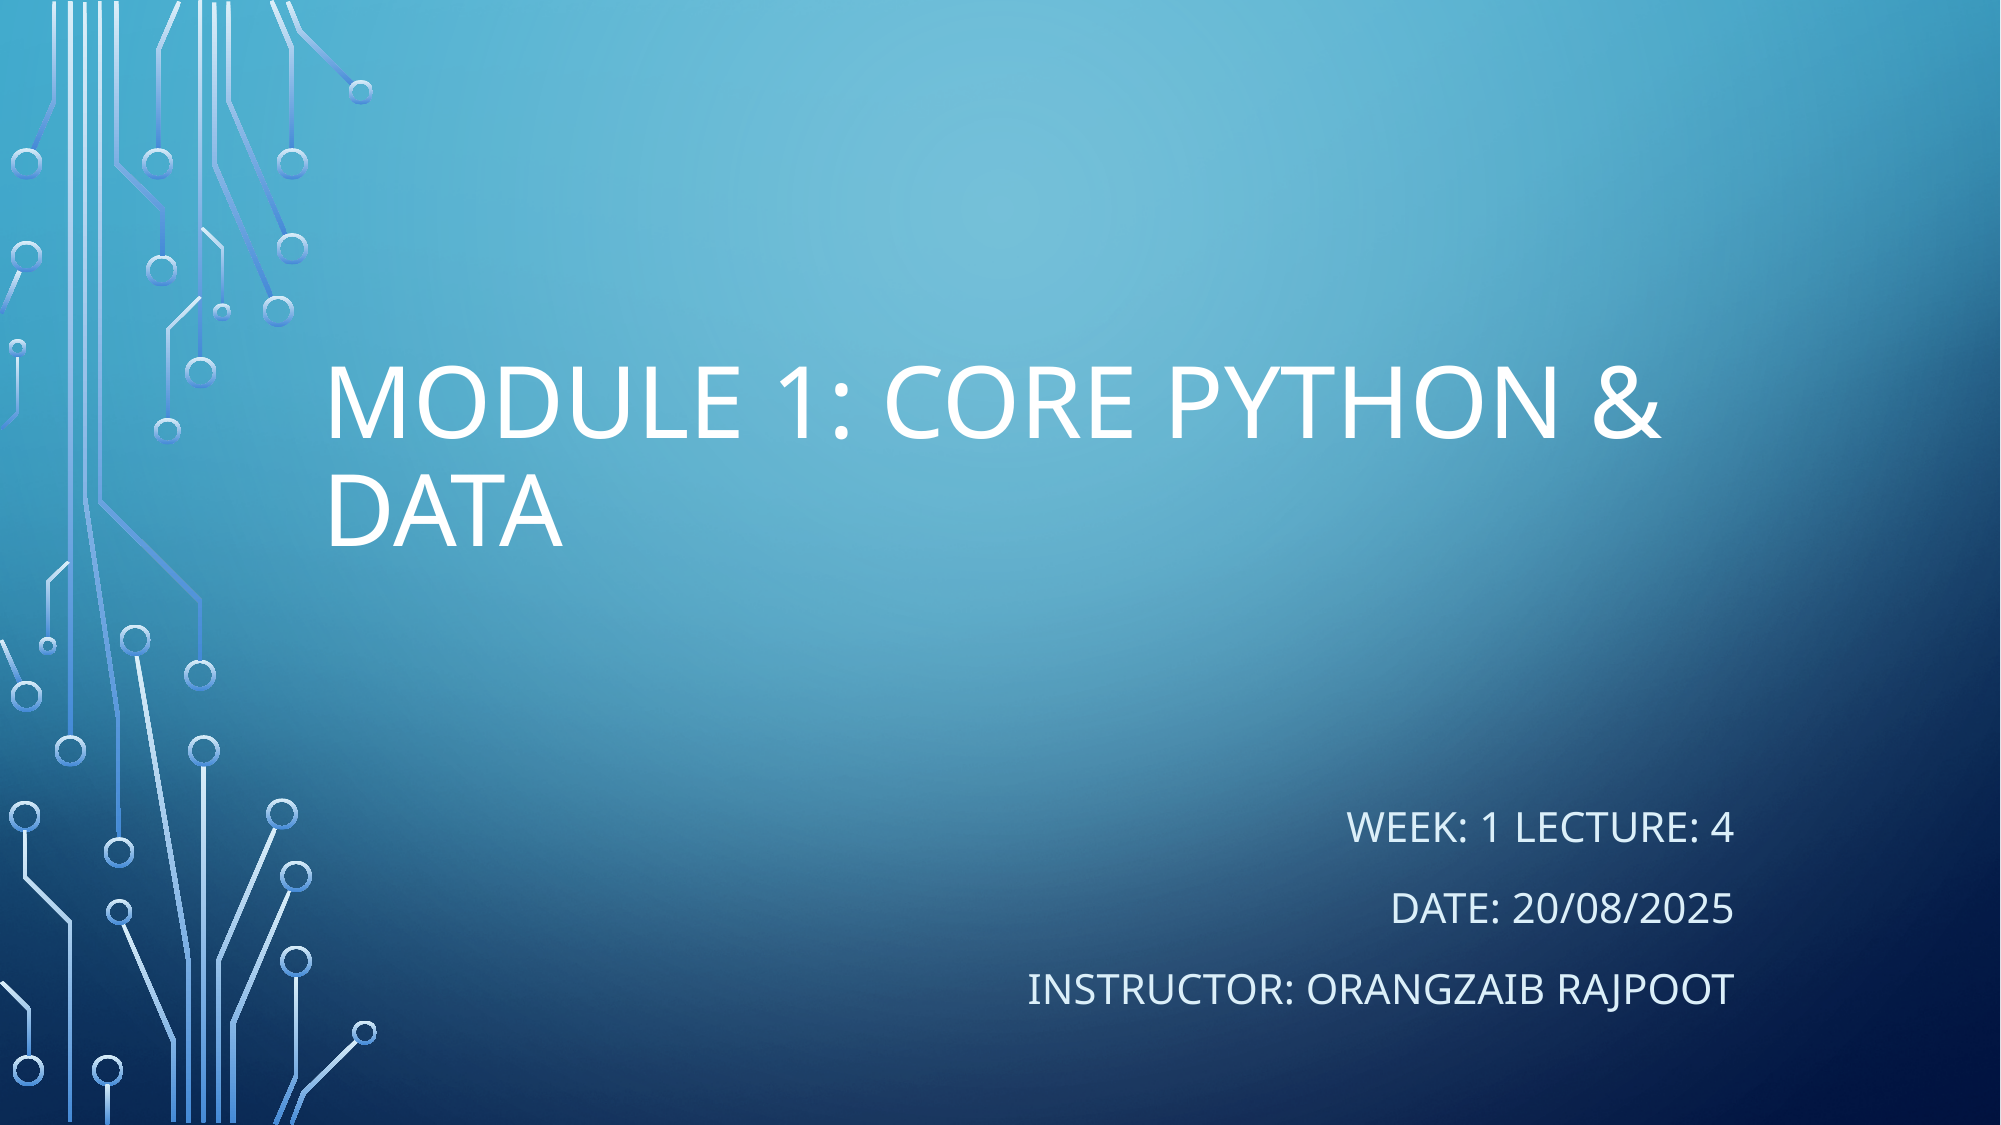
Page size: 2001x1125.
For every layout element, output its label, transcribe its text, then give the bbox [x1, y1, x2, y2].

title Module 1: Core Python & Data [307, 184, 1750, 576]
subtitle Week: 1 Lecture: 4 DatE: 20/08/2025 Instructor: Orangzaib Rajpoot [307, 783, 1750, 1055]
